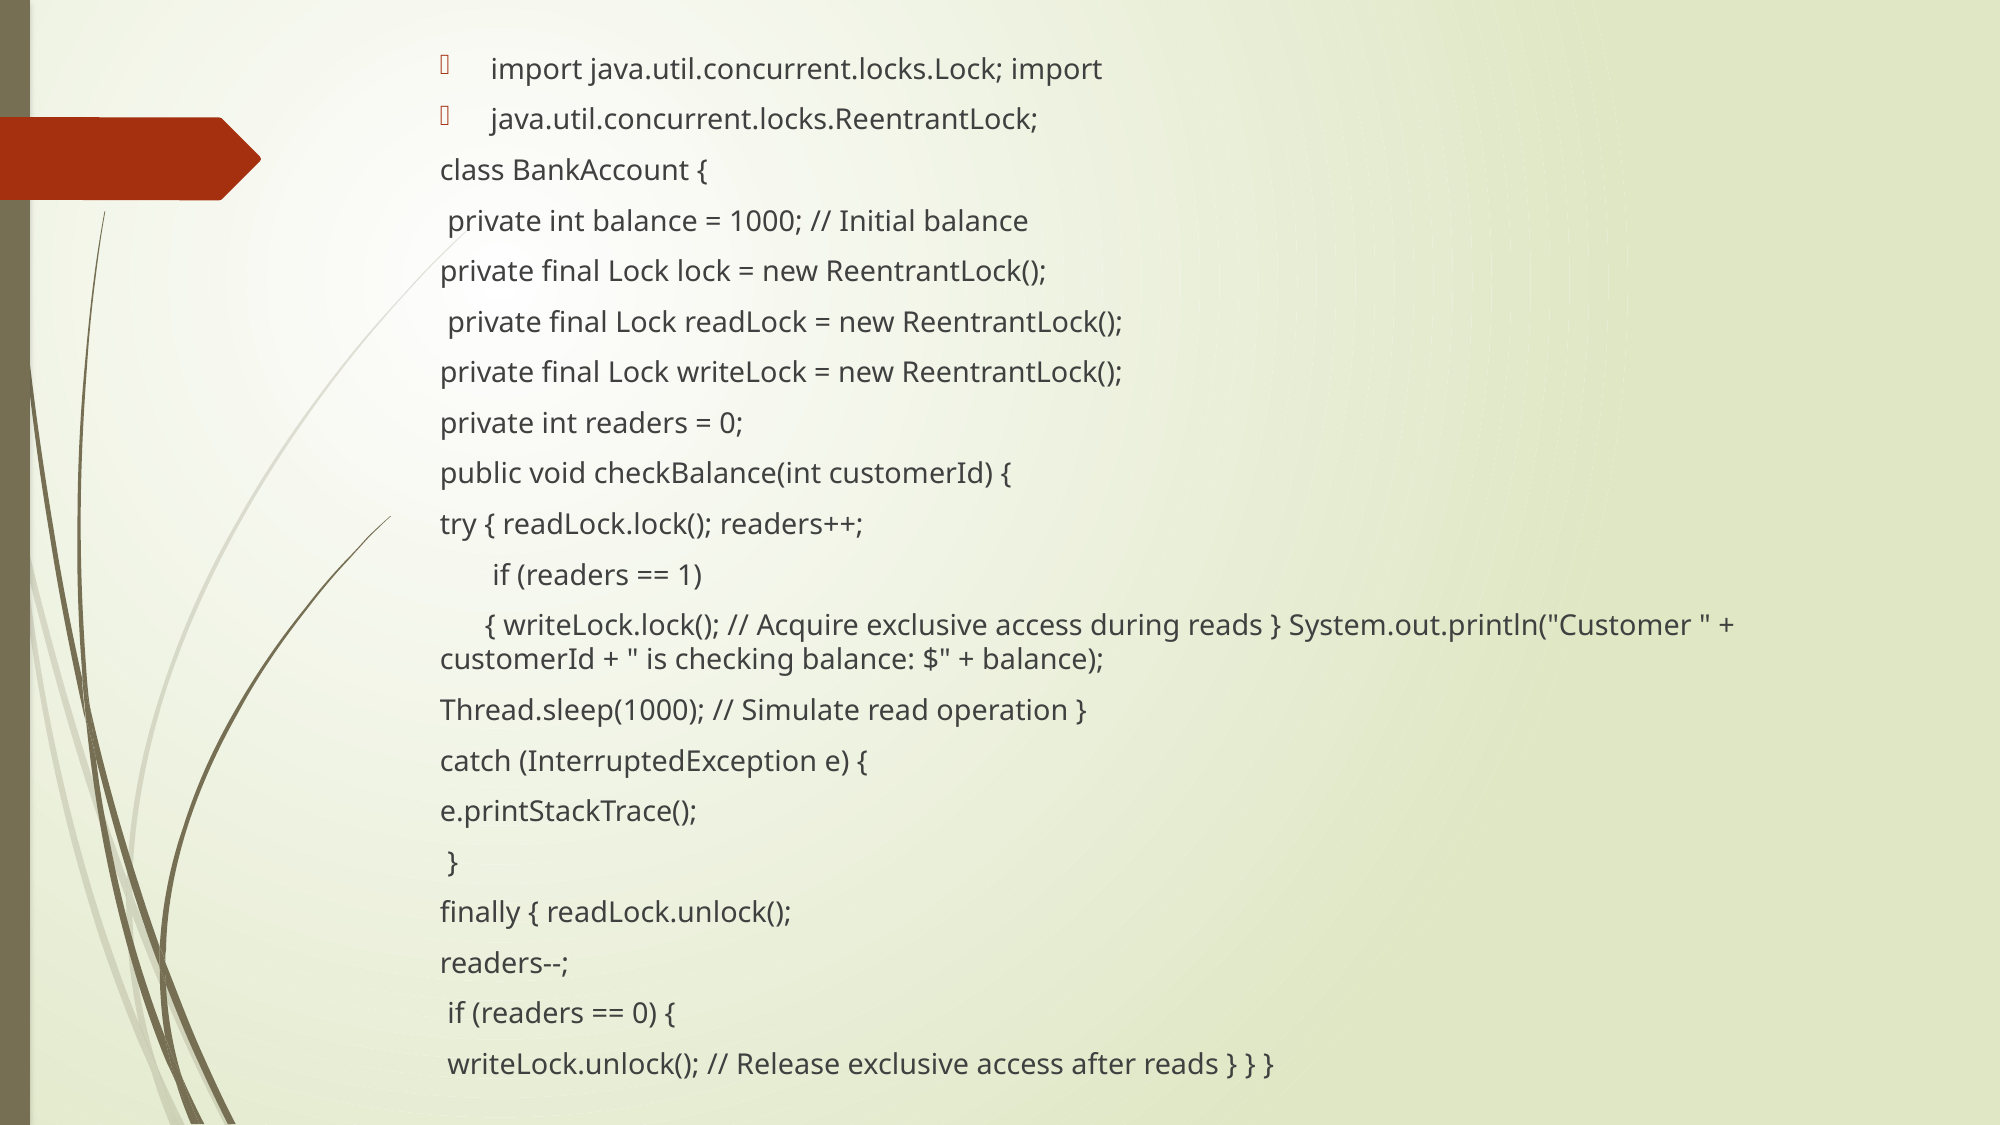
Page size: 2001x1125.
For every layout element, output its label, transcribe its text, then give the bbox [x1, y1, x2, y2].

list import java.util.concurrent.locks.Lock; import java.util.concurrent.locks.ReentrantLock; class BankAccount { private int balance = 1000; // Initial balance private final Lock lock = new ReentrantLock(); private final Lock readLock = new ReentrantLock(); private final Lock writeLock = new ReentrantLock(); private int readers = 0; public void checkBalance(int customerId) { try { readLock.lock(); readers++; if (readers == 1) { writeLock.lock(); // Acquire exclusive access during reads } System.out.println("Customer " + customerId + " is checking balance: $" + balance); Thread.sleep(1000); // Simulate read operation } catch (InterruptedException e) { e.printStackTrace(); } finally { readLock.unlock(); readers--; if (readers == 0) { writeLock.unlock(); // Release exclusive access after reads } } } [424, 43, 1803, 1100]
